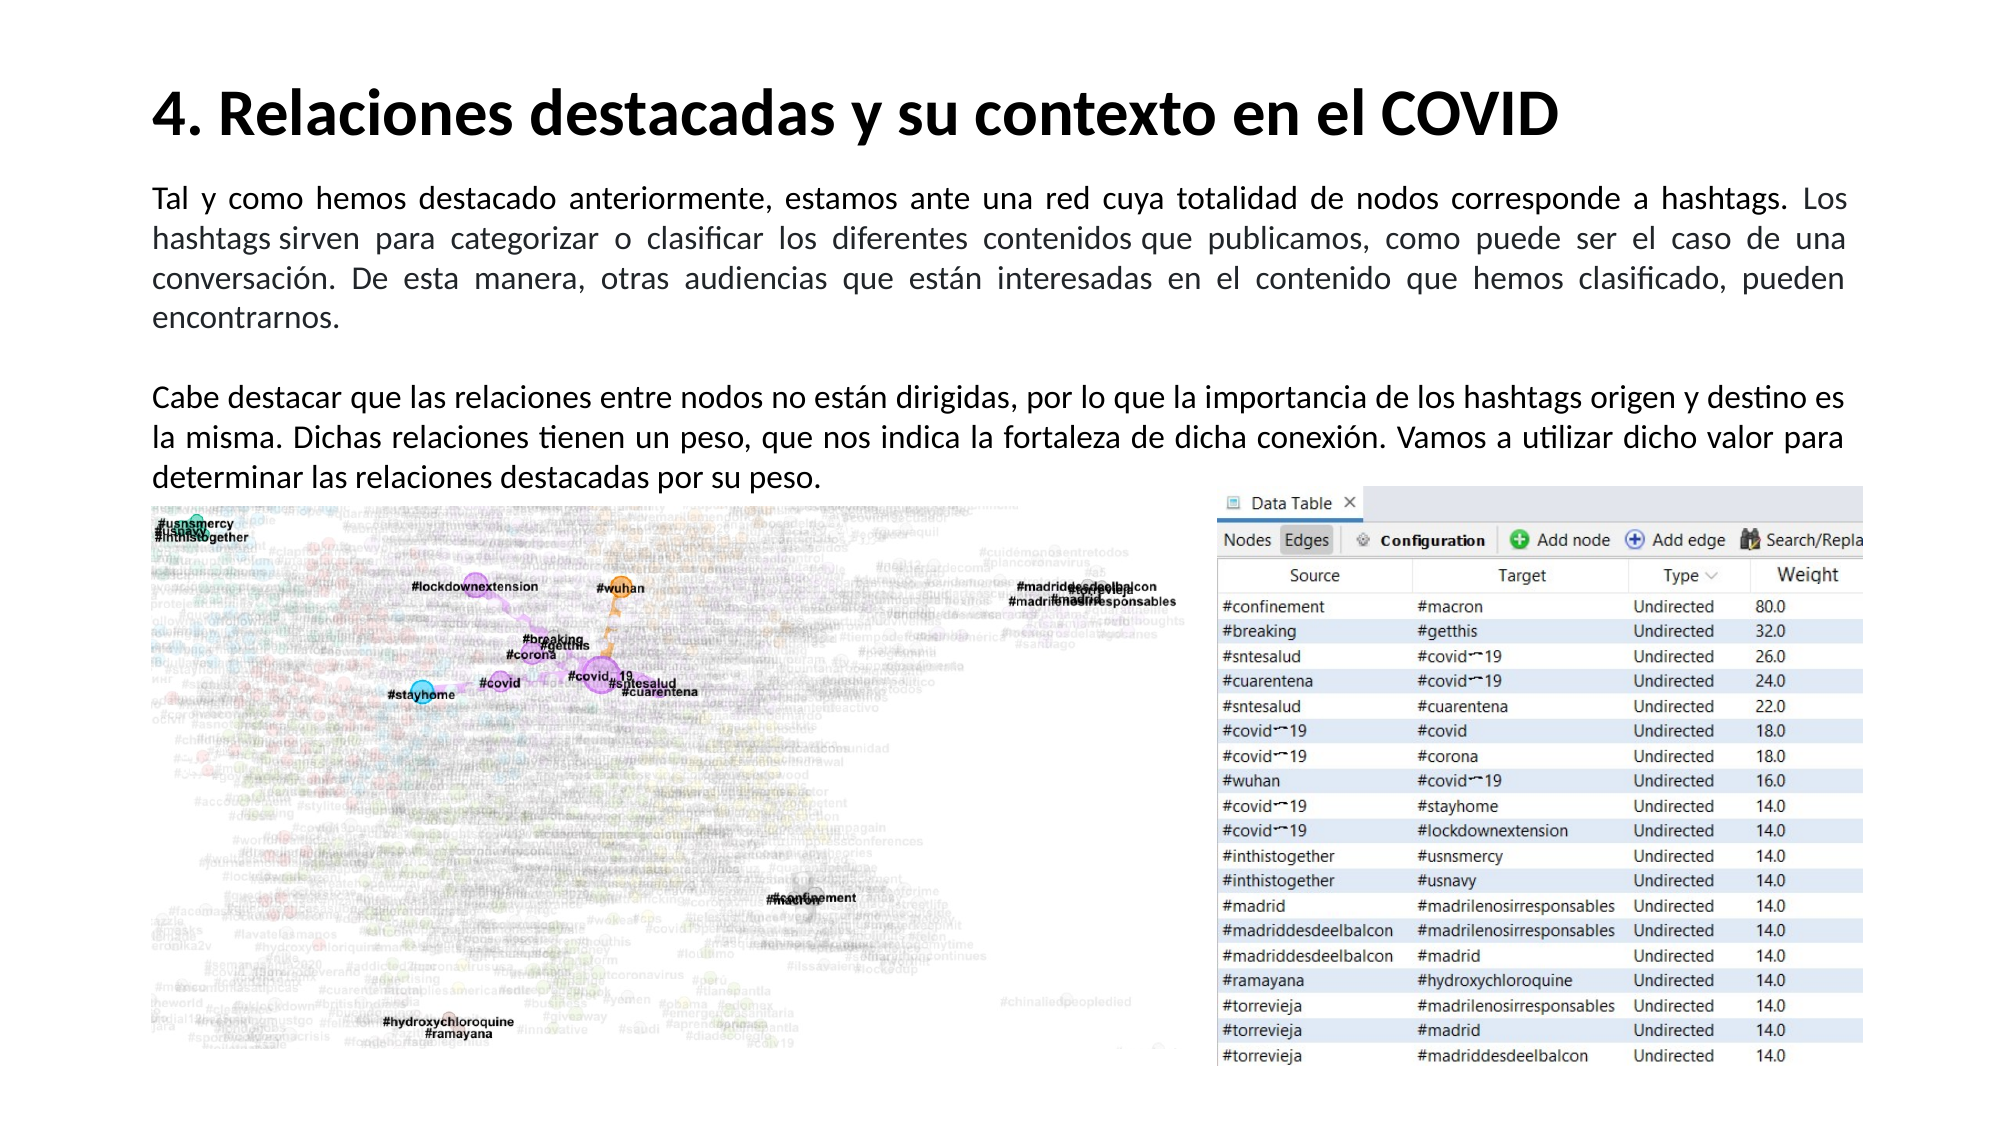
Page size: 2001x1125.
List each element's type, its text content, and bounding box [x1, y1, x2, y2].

text_box Tal y como hemos destacado anteriormente, estamos ante una red cuya totalidad de nodos corresponde a hashtags. Los hashtags sirven para categorizar o clasificar los diferentes contenidos que publicamos, como puede ser el caso de una conversación. De esta manera, otras audiencias que están interesadas en el contenido que hemos clasificado, pueden encontrarnos. Cabe destacar que las relaciones entre nodos no están dirigidas, por lo que la importancia de los hashtags origen y destino es la misma. Dichas relaciones tienen un peso, que nos indica la fortaleza de dicha conexión. Vamos a utilizar dicho valor para determinar las relaciones destacadas por su peso. [137, 168, 1863, 503]
picture [151, 506, 1185, 1049]
picture [1217, 486, 1863, 1066]
title 4. Relaciones destacadas y su contexto en el COVID [137, 59, 1863, 168]
